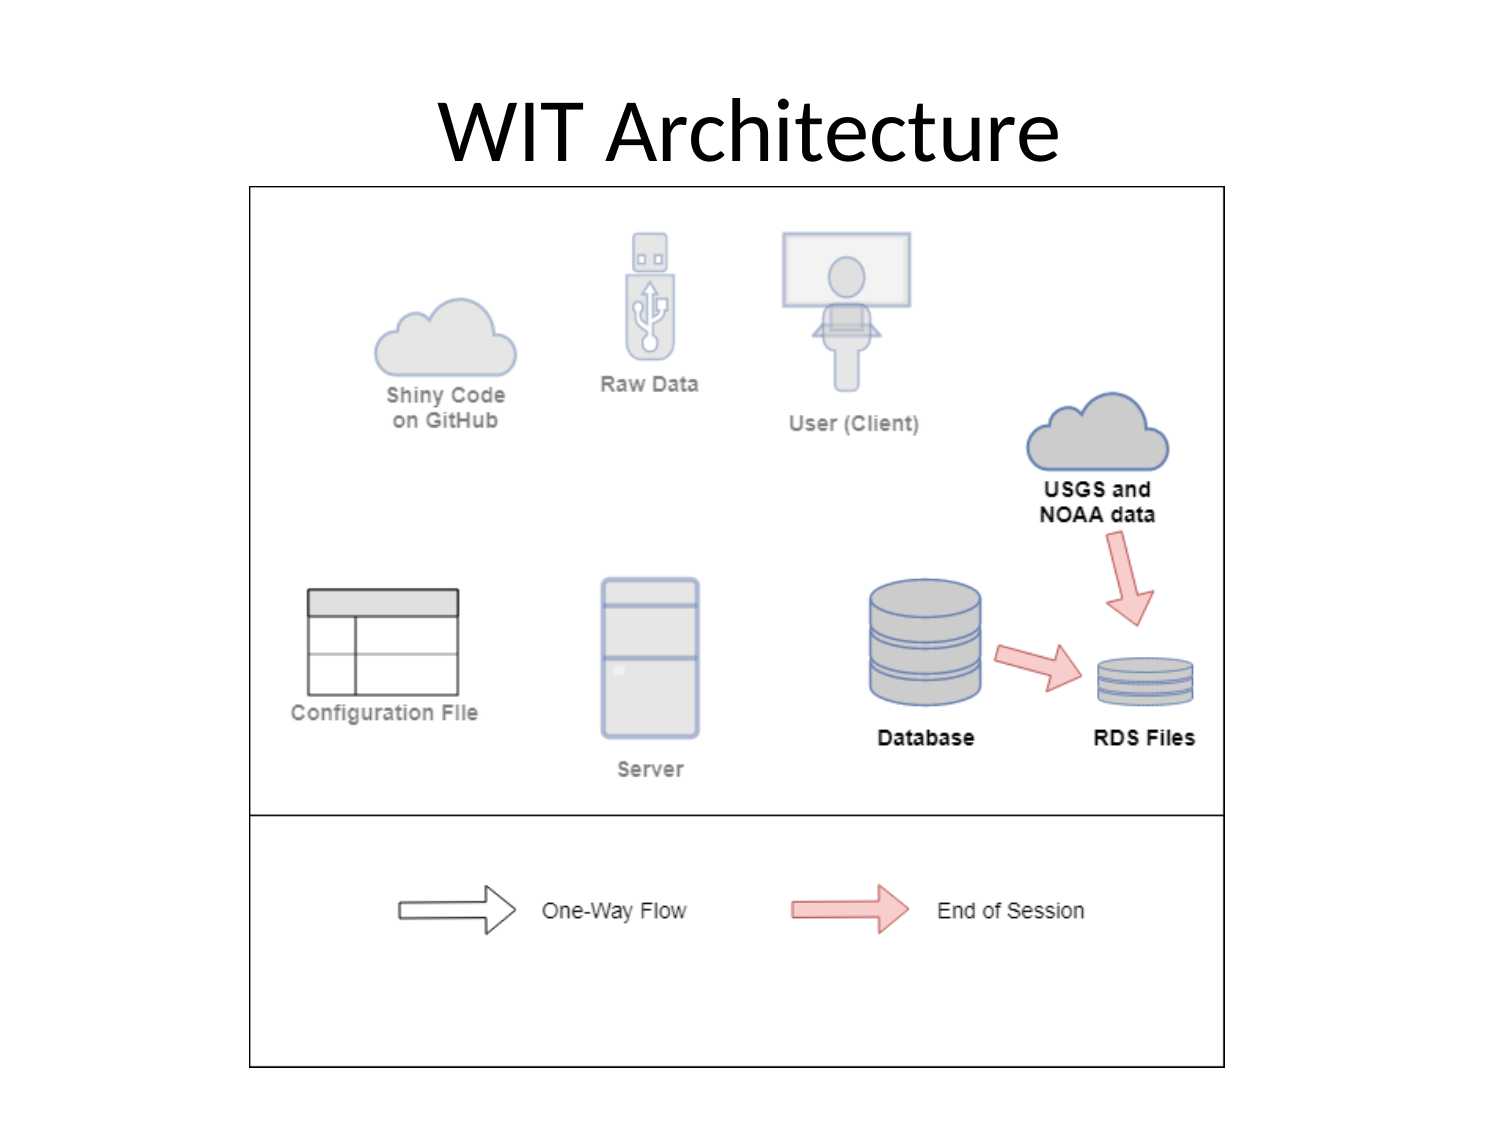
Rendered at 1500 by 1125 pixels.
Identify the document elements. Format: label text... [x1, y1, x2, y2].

title WIT Architecture [75, 62, 1425, 188]
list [249, 186, 1226, 1068]
